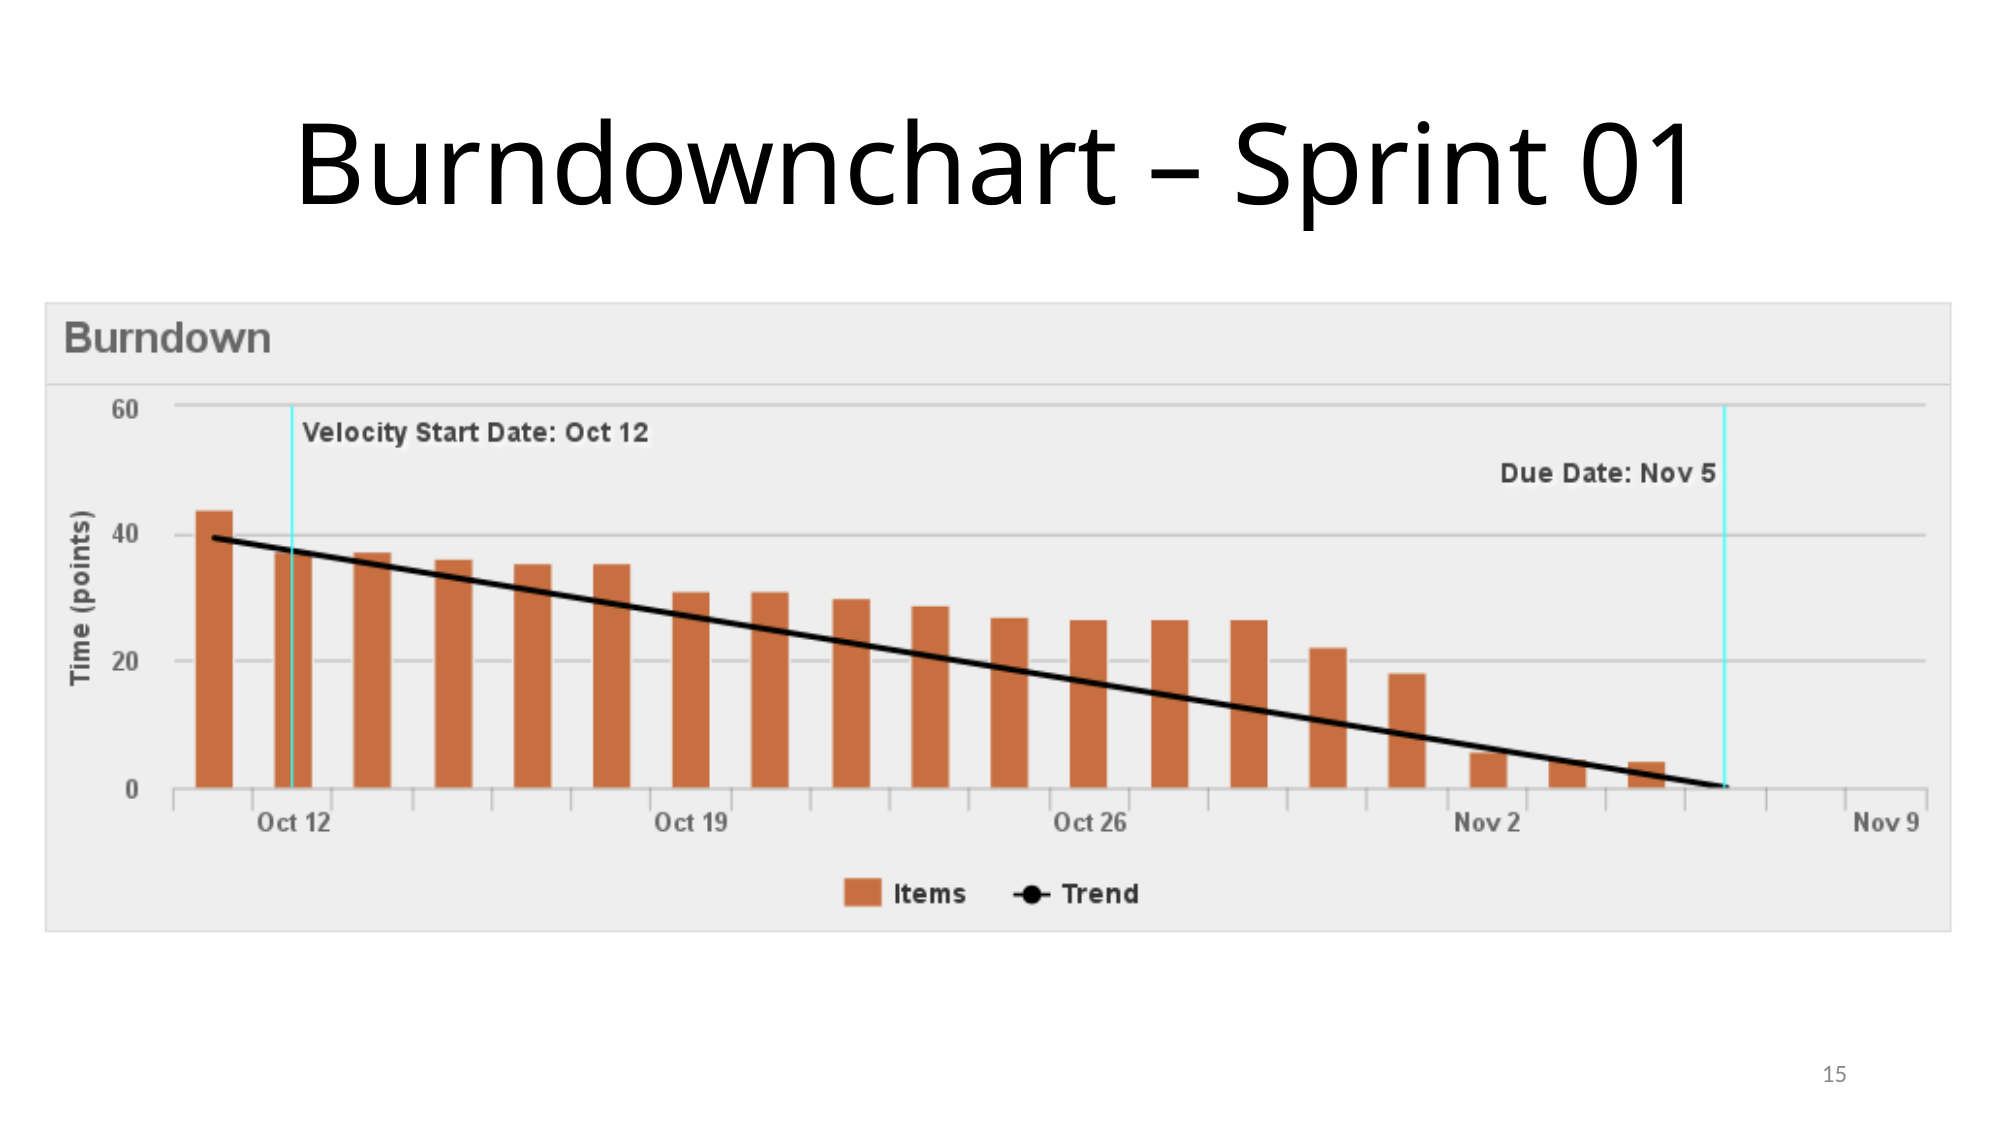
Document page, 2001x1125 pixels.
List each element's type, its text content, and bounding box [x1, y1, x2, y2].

slide_number 15 [1412, 1042, 1863, 1103]
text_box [22, 291, 1953, 956]
title Burndownchart – Sprint 01 [137, 59, 1863, 278]
